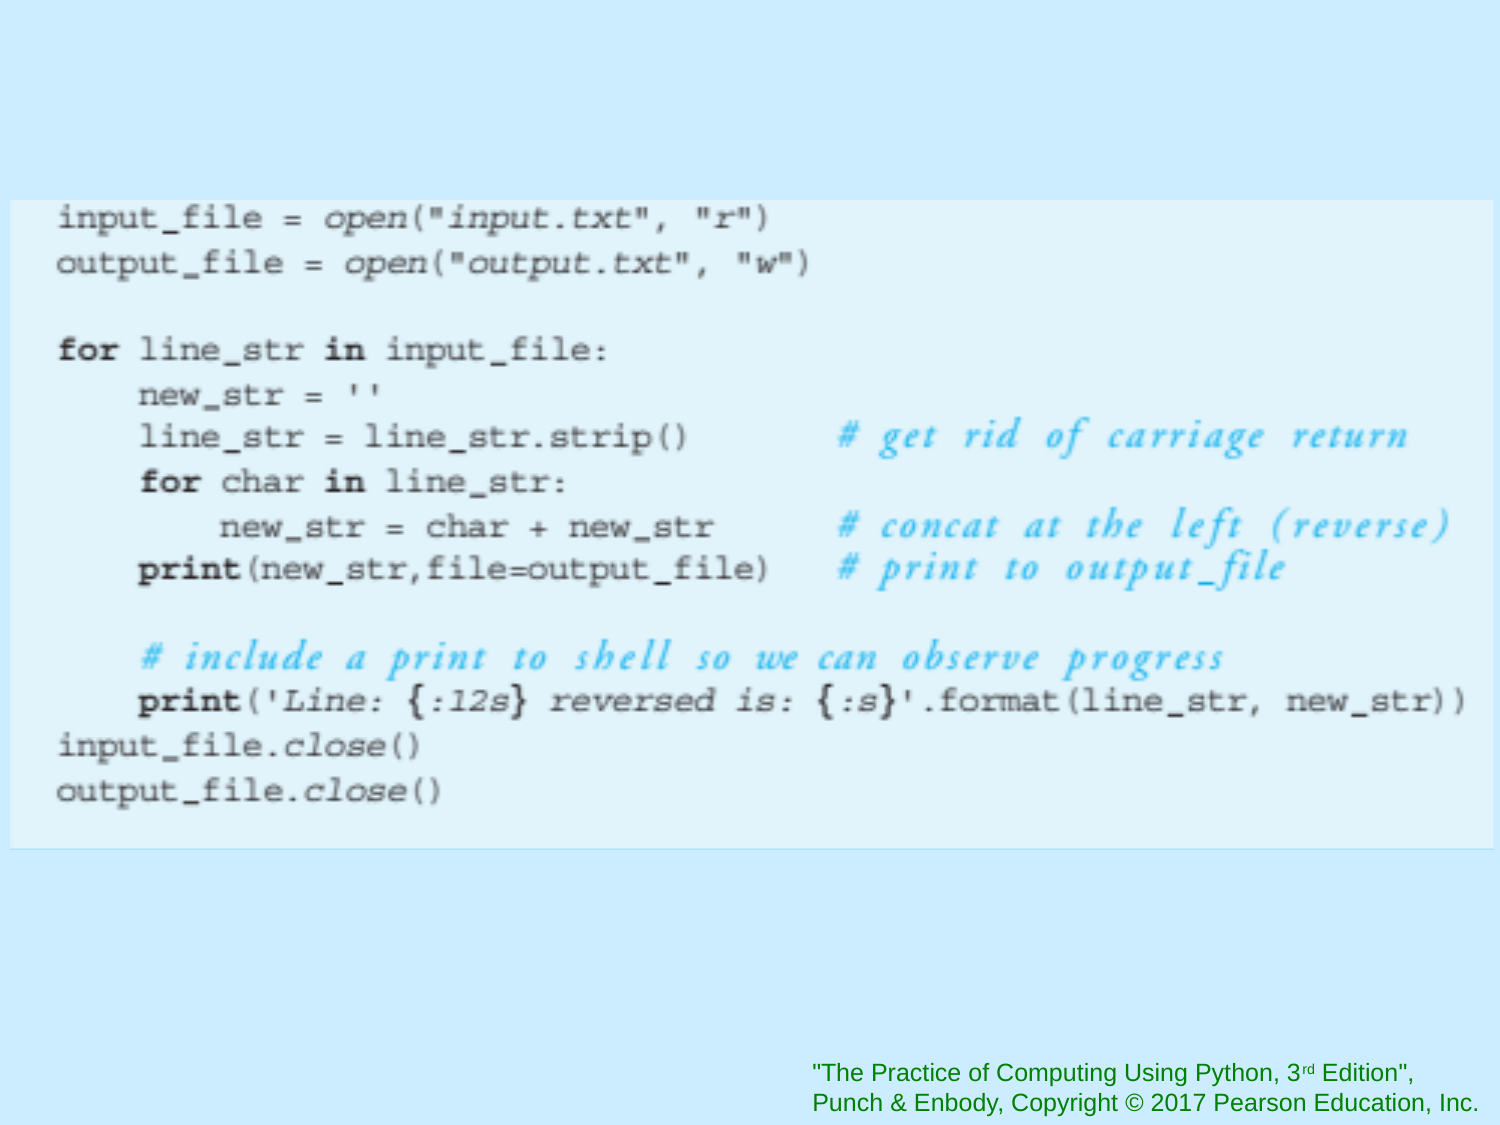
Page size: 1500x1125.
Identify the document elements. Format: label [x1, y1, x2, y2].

list [9, 199, 1494, 851]
